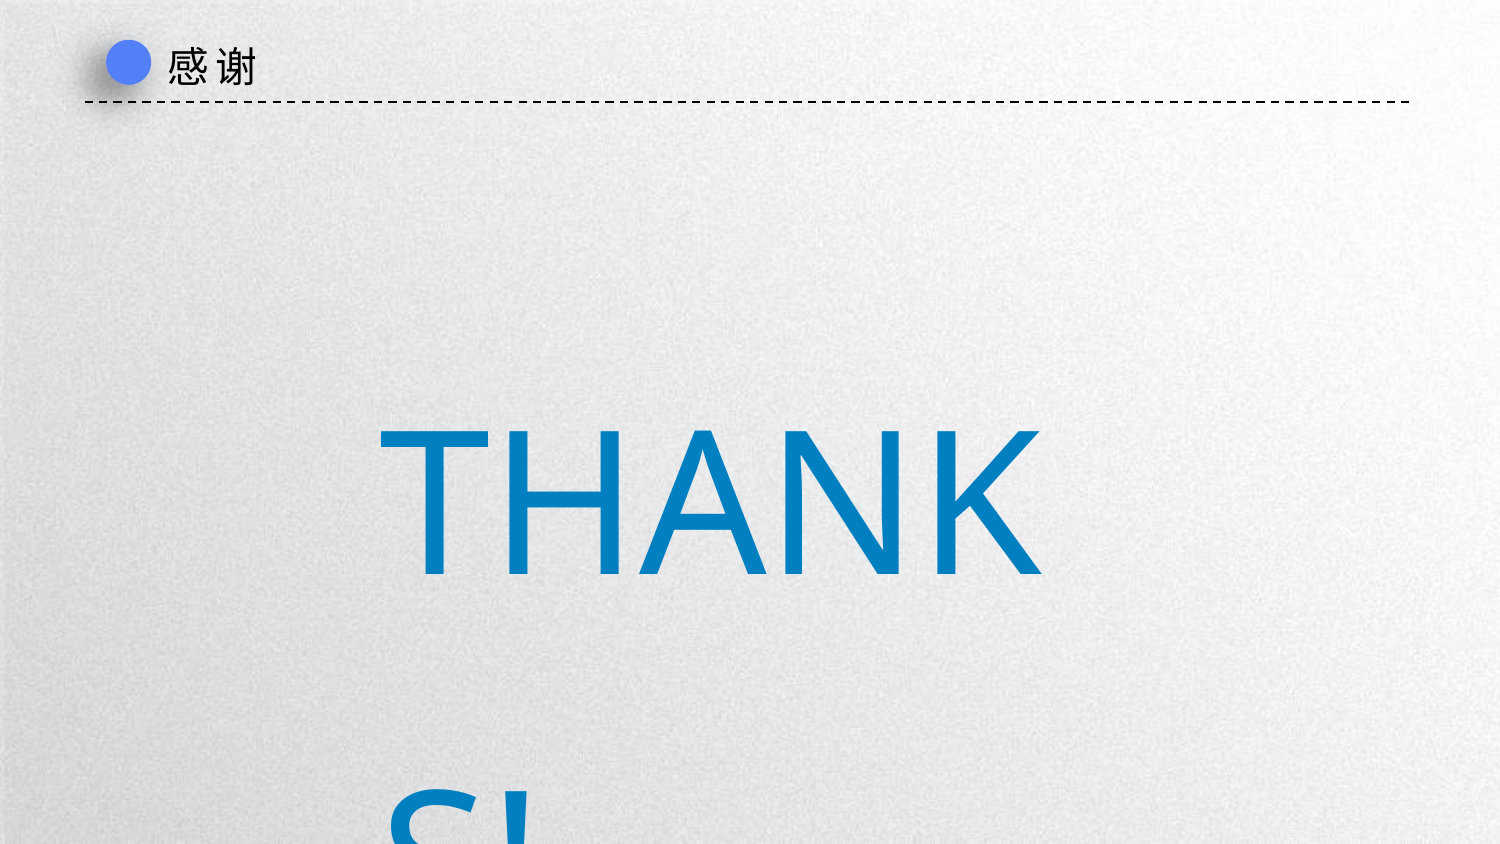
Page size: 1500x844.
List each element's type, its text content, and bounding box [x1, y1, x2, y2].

text_box THANKS! [364, 246, 1136, 844]
text_box [104, 37, 152, 87]
text_box 感谢 [152, 33, 273, 99]
picture [0, 0, 1500, 844]
